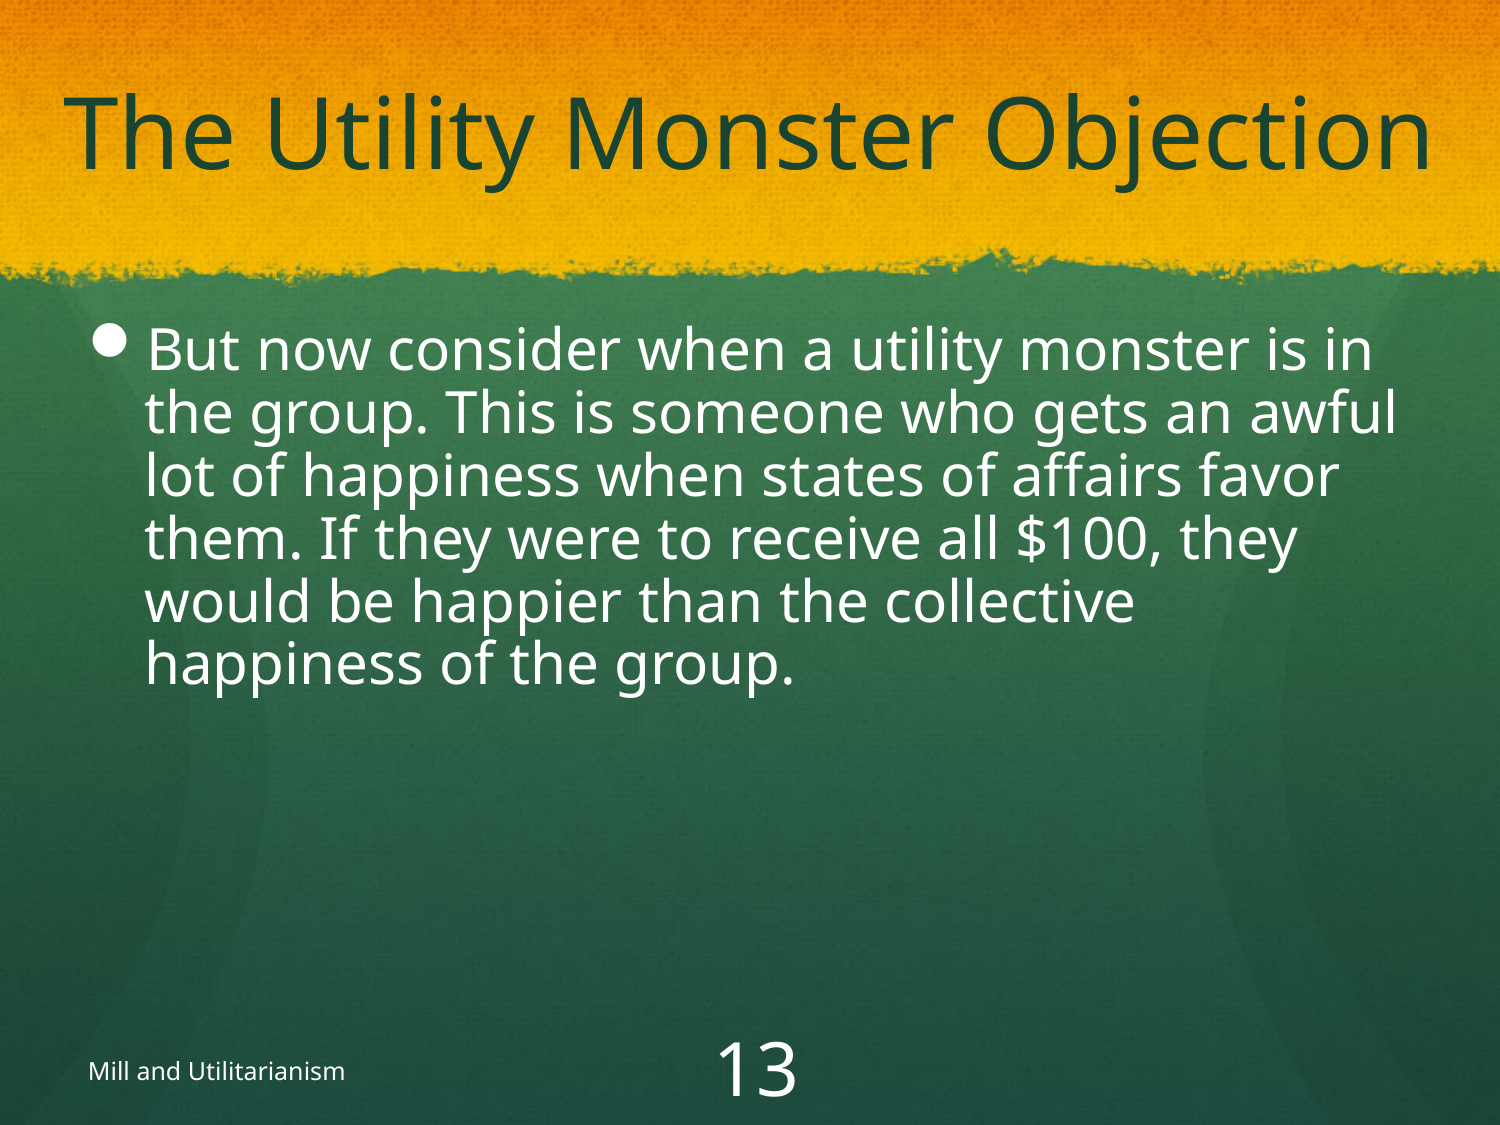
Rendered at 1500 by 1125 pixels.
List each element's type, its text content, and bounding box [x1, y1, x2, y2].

list But now consider when a utility monster is in the group. This is someone who gets an awful lot of happiness when states of affairs favor them. If they were to receive all $100, they would be happier than the collective happiness of the group. [72, 312, 1425, 988]
picture [0, 0, 1500, 1125]
slide_number 36 [662, 1042, 850, 1103]
footer Mill and Utilitarianism [72, 1042, 548, 1103]
title The Utility Monster Objection [37, 13, 1463, 246]
